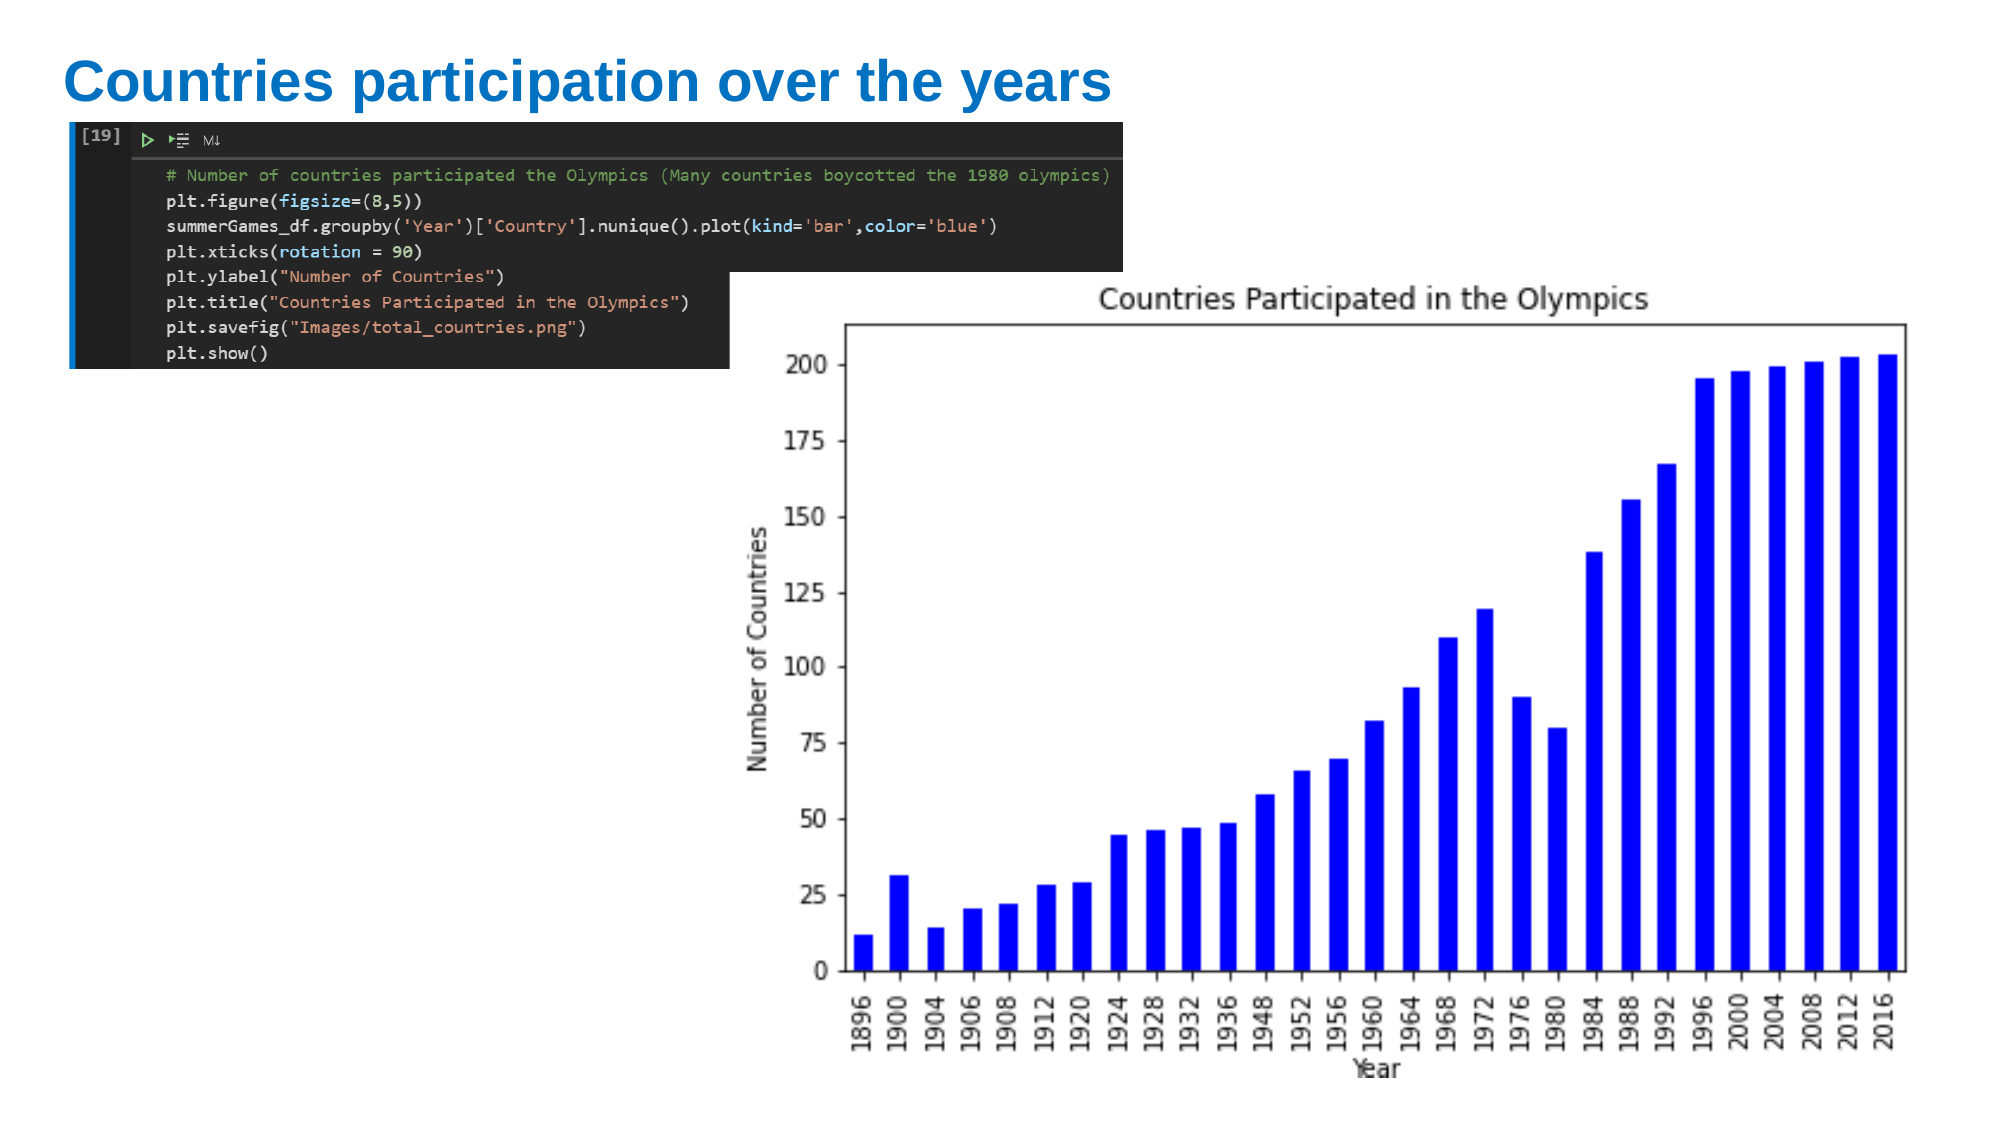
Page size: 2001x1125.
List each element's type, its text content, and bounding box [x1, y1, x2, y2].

picture [69, 122, 1931, 1078]
text_box Countries participation over the years [48, 35, 1802, 121]
